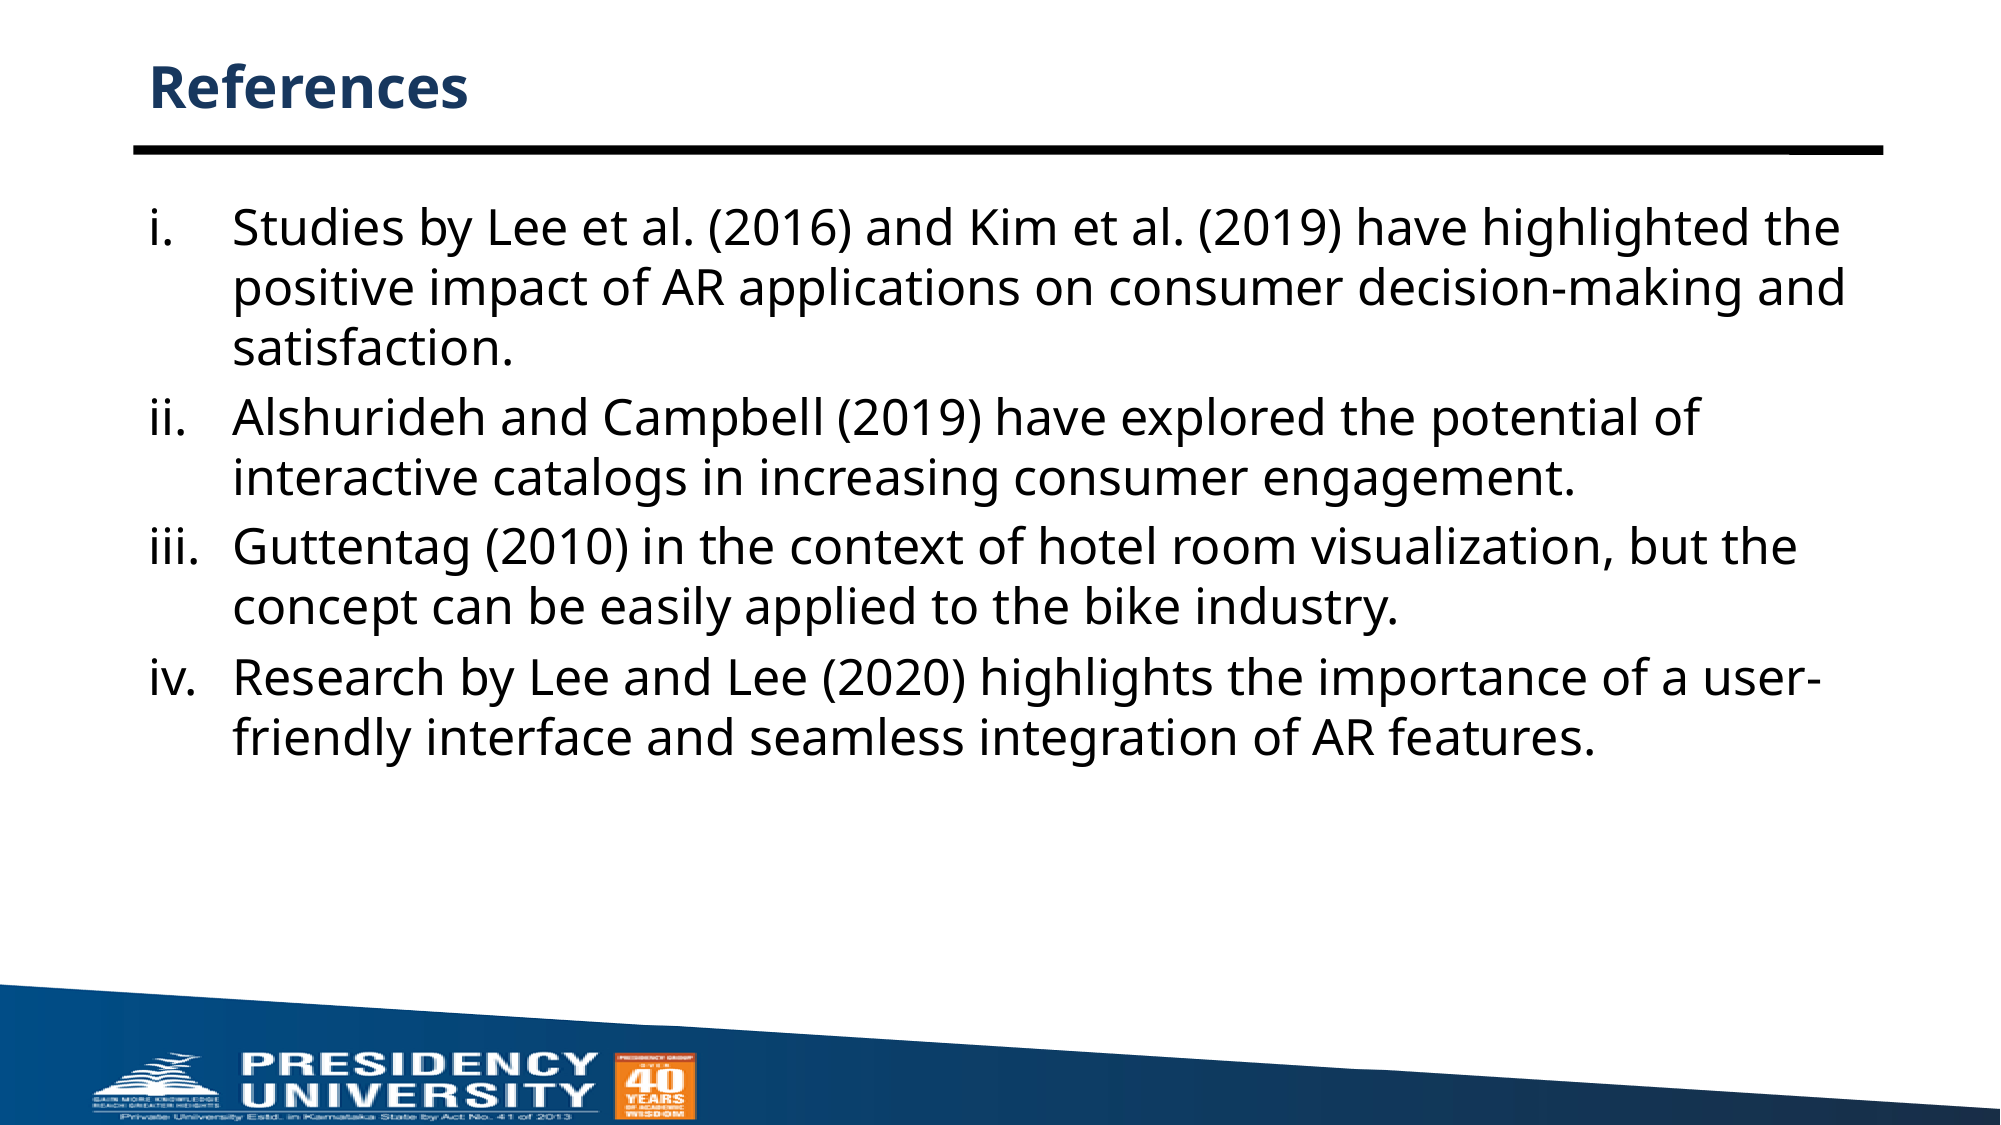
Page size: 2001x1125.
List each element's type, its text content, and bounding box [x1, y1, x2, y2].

title References [133, 45, 1884, 125]
picture [0, 982, 2000, 1125]
list Studies by Lee et al. (2016) and Kim et al. (2019) have highlighted the positive impact of AR applications on consumer decision-making and satisfaction. Alshurideh and Campbell (2019) have explored the potential of interactive catalogs in increasing consumer engagement. Guttentag (2010) in the context of hotel room visualization, but the concept can be easily applied to the bike industry. Research by Lee and Lee (2020) highlights the importance of a user-friendly interface and seamless integration of AR features. [133, 187, 1884, 1000]
